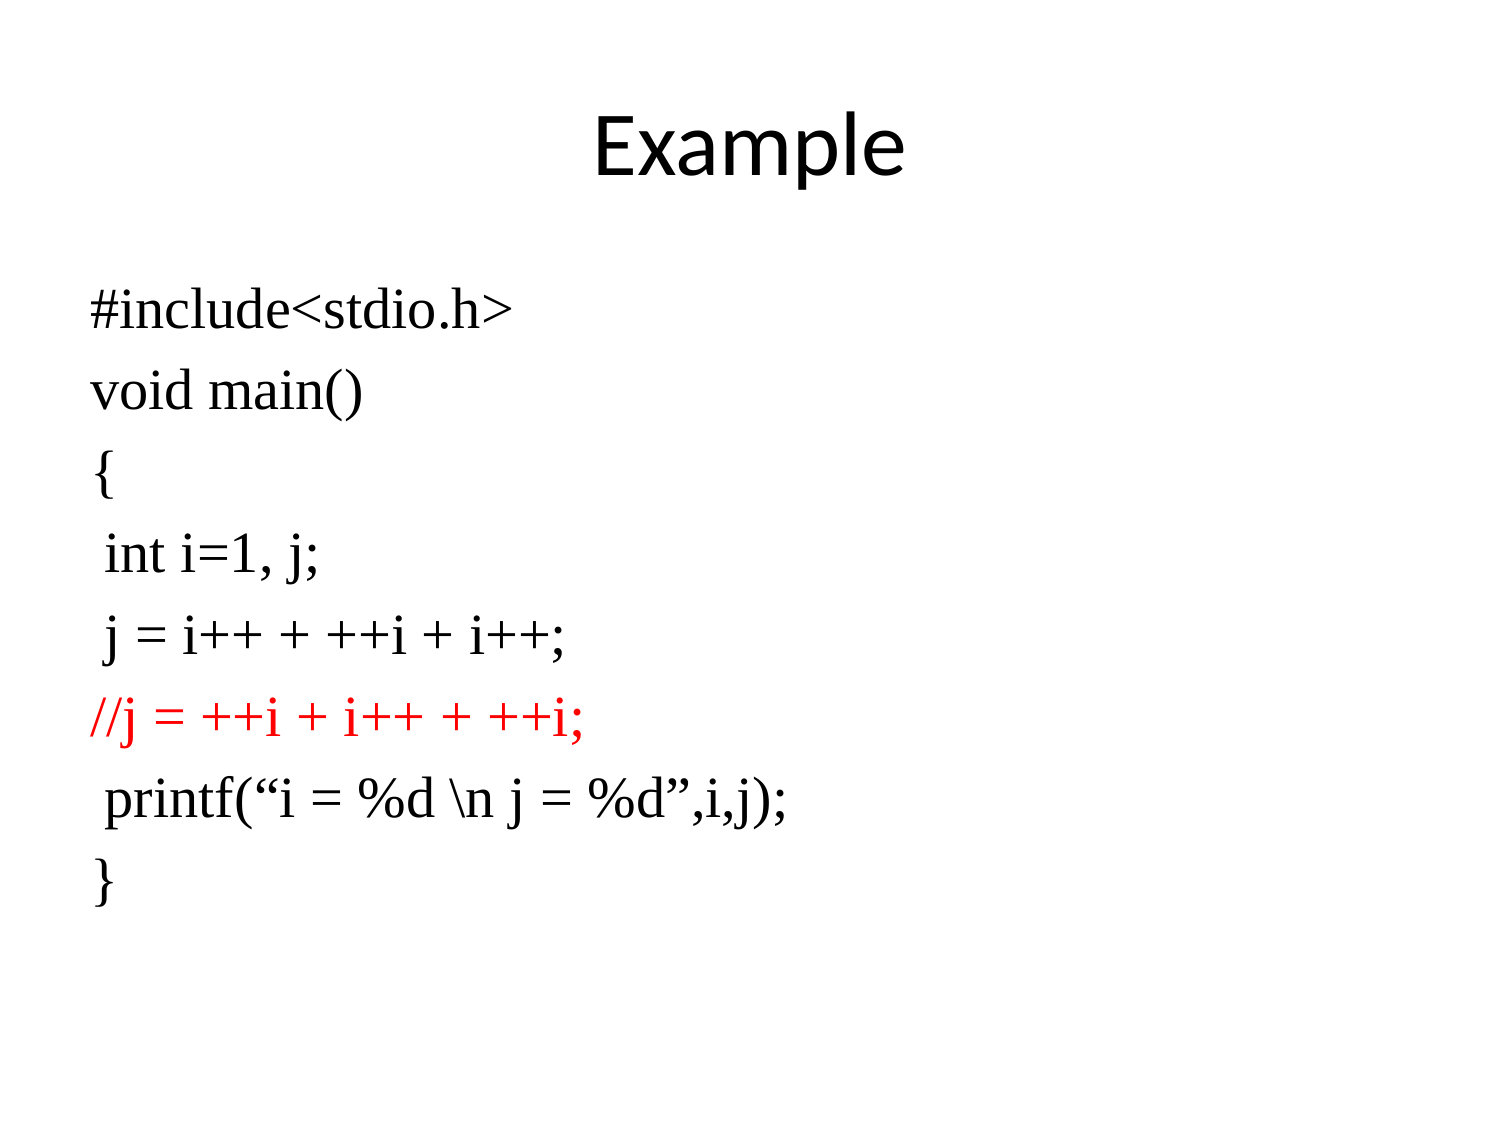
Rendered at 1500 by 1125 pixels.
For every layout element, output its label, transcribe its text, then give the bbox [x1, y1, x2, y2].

title Example [75, 45, 1425, 233]
list #include<stdio.h> void main() { int i=1, j; j = i++ + ++i + i++; //j = ++i + i++ + ++i; printf(“i = %d \n j = %d”,i,j); } [75, 262, 1425, 1005]
